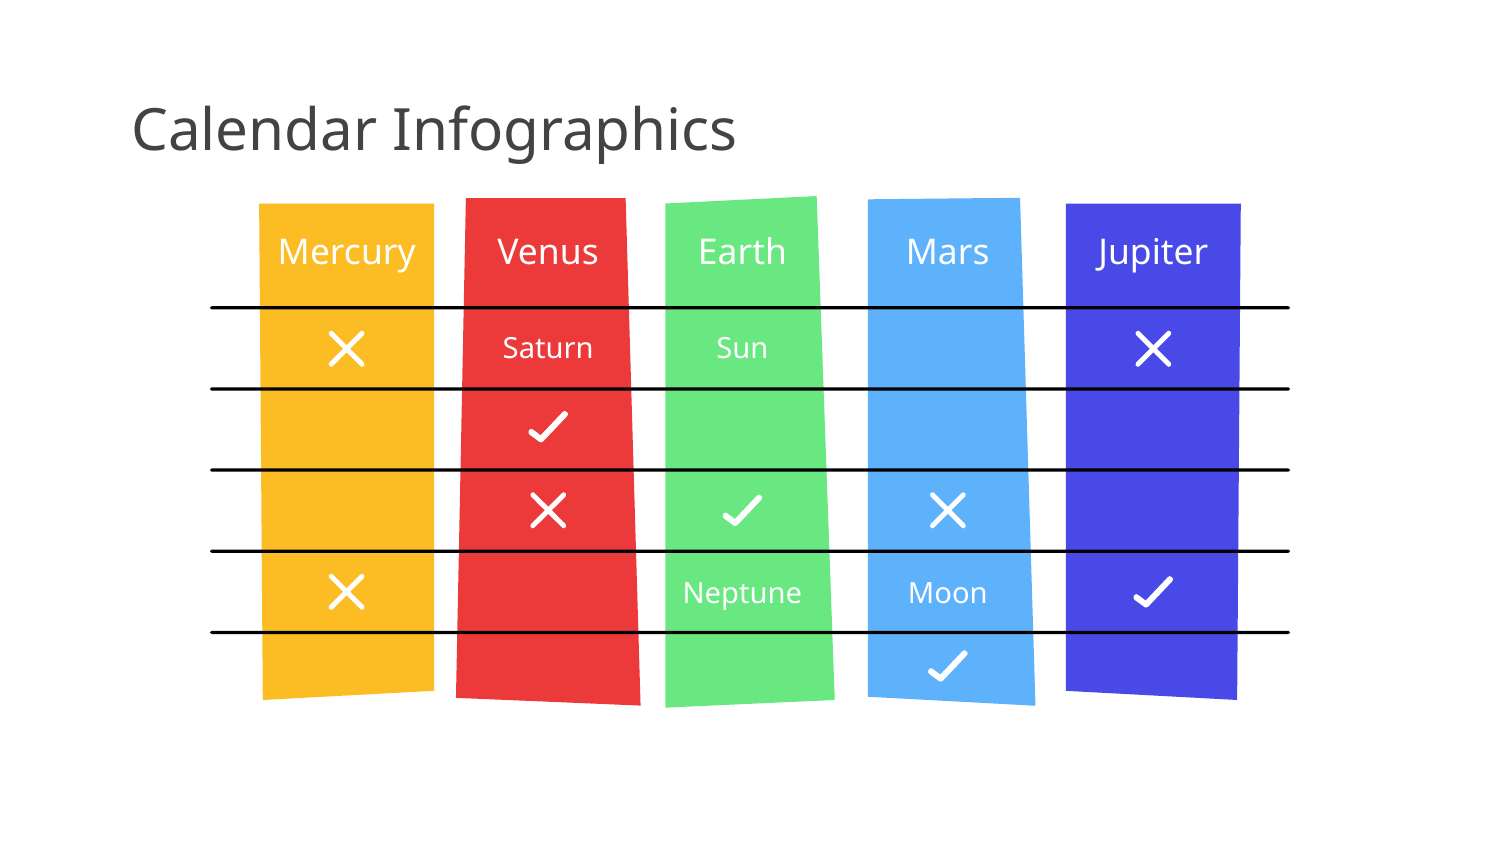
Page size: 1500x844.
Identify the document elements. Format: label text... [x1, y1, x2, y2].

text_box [1060, 643, 1246, 701]
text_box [254, 643, 440, 701]
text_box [649, 643, 835, 708]
title Calendar Infographics [116, 88, 1384, 167]
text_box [209, 305, 1291, 635]
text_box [455, 643, 641, 706]
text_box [855, 643, 1041, 707]
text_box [254, 203, 440, 304]
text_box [1060, 203, 1246, 304]
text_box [455, 197, 641, 304]
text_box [649, 195, 835, 304]
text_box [855, 197, 1041, 304]
